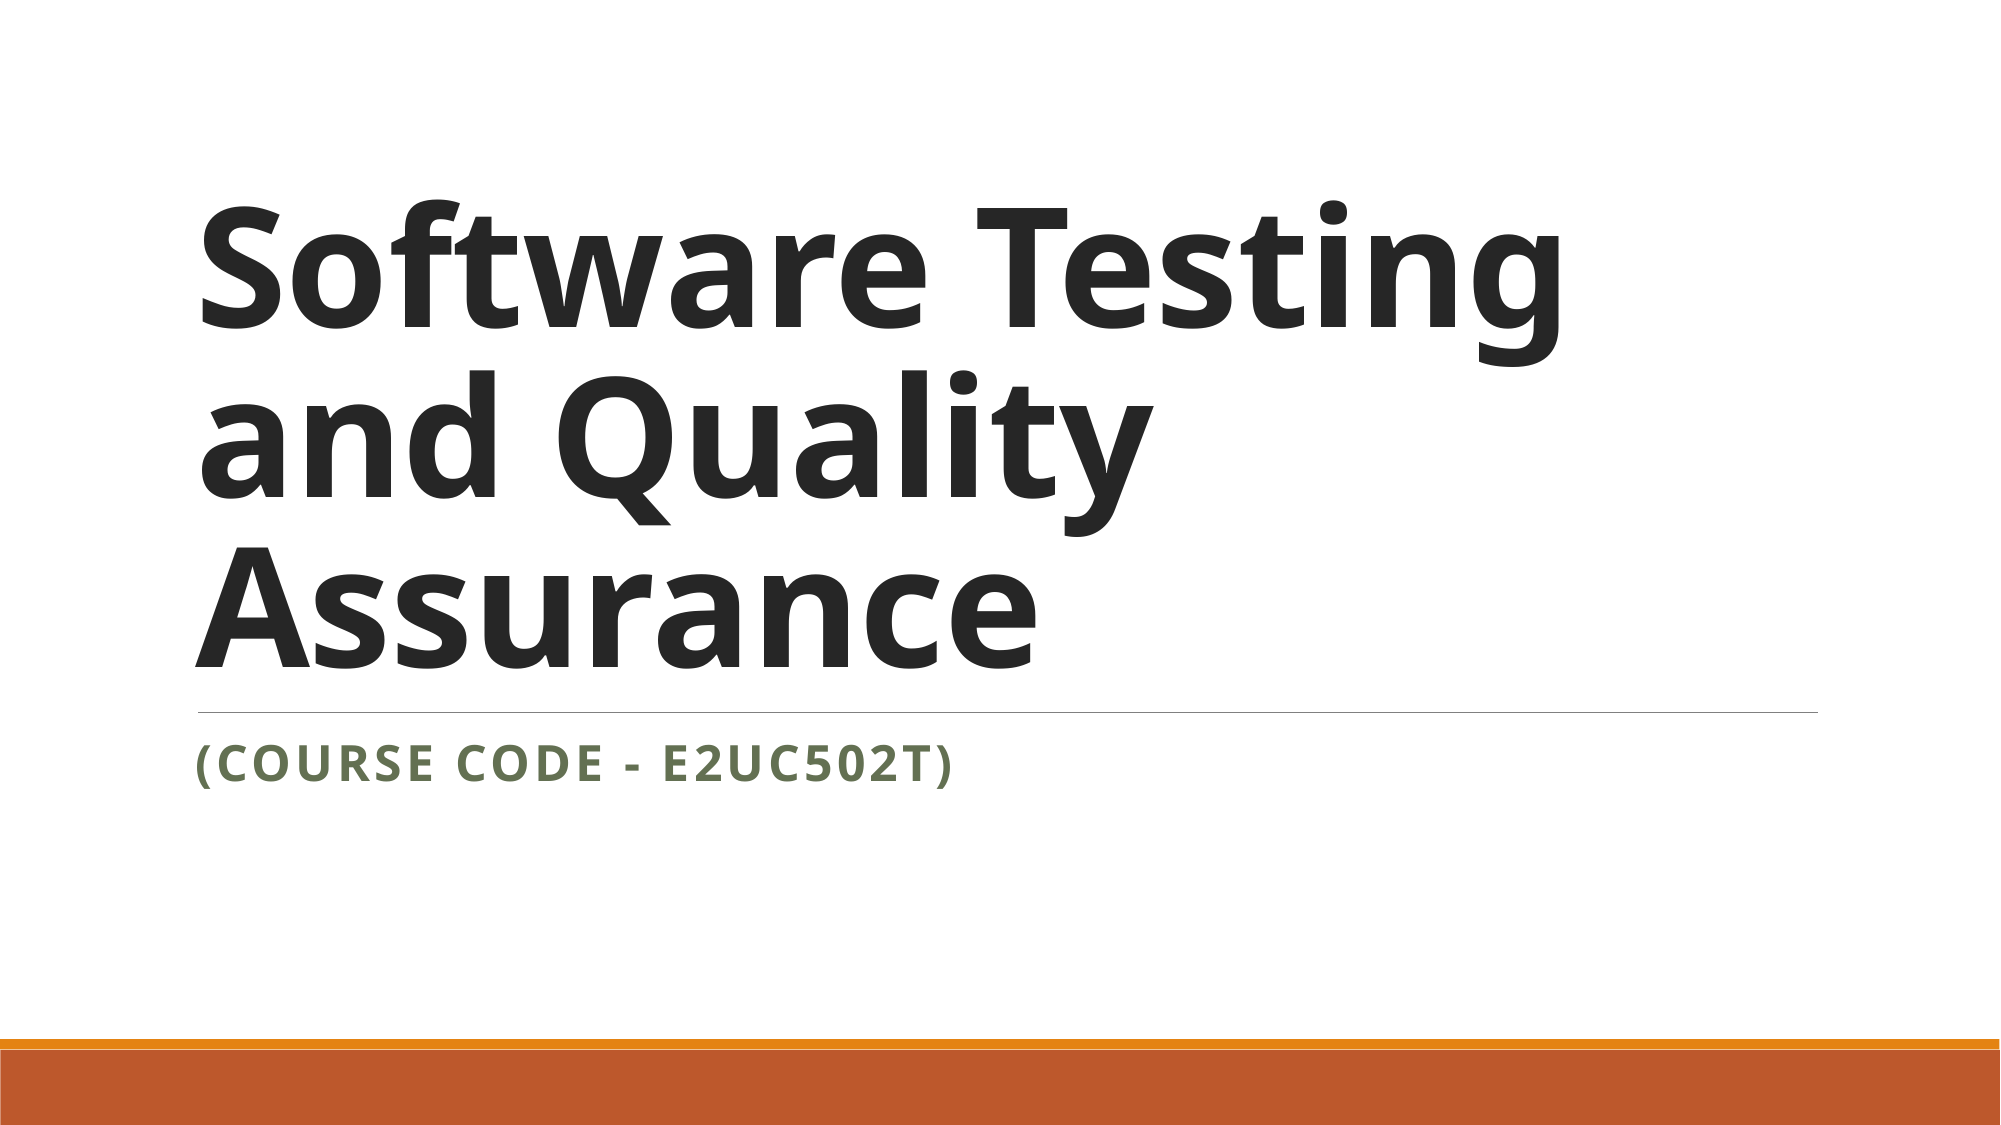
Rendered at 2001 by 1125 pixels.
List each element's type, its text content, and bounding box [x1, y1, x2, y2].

title Software Testing and Quality Assurance [180, 124, 1830, 710]
subtitle (Course Code - E2UC502T) [180, 730, 1831, 919]
